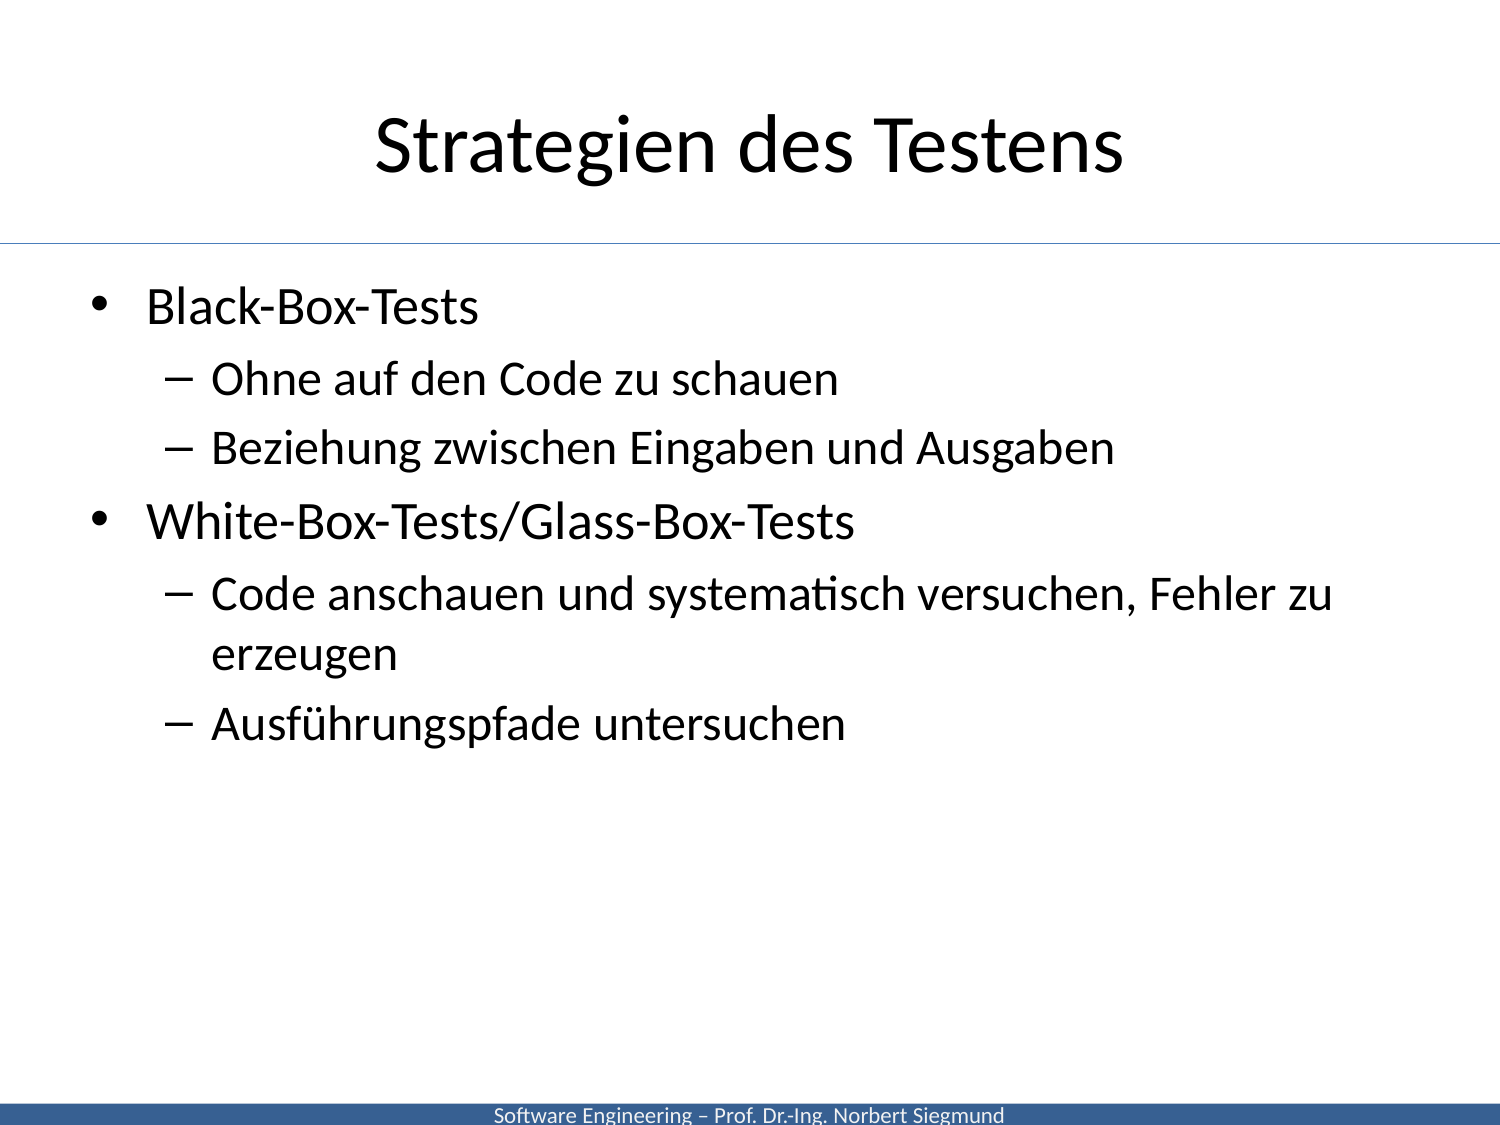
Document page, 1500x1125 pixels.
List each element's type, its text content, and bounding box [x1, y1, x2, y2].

title Strategien des Testens [75, 45, 1425, 233]
list Black-Box-Tests Ohne auf den Code zu schauen Beziehung zwischen Eingaben und Ausgaben White-Box-Tests/Glass-Box-Tests Code anschauen und systematisch versuchen, Fehler zu erzeugen Ausführungspfade untersuchen [75, 262, 1495, 1104]
